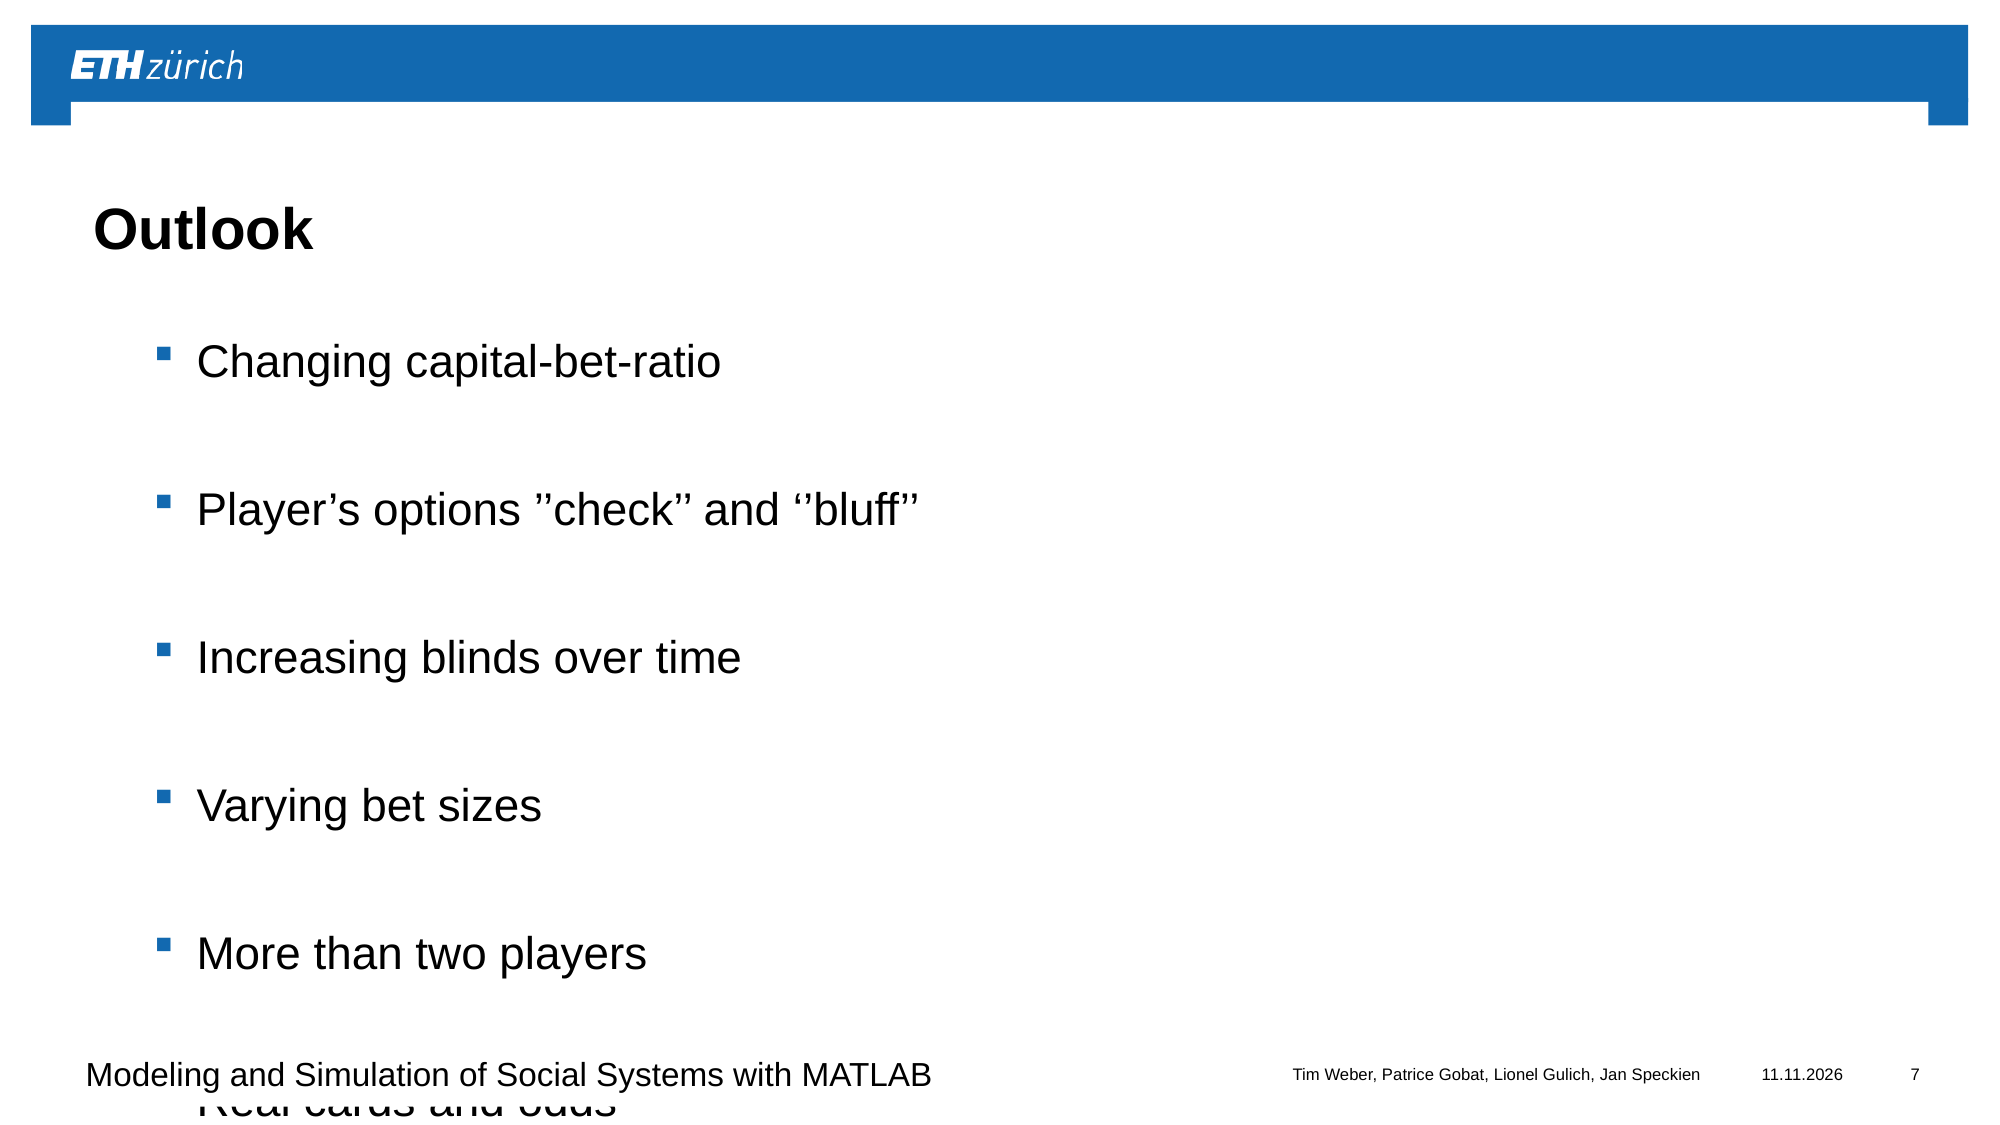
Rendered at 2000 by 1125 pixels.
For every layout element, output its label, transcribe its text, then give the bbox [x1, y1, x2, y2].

text_box Modeling and Simulation of Social Systems with MATLAB [69, 1038, 1194, 1109]
slide_number 7 [1886, 1034, 1945, 1112]
footer Tim Weber, Patrice Gobat, Lionel Gulich, Jan Speckien [999, 1034, 1702, 1112]
list Changing capital-bet-ratio Player’s options ’’check’’ and ‘’bluff’’ Increasing blinds over time Varying bet sizes More than two players Real cards and odds [70, 332, 1929, 1024]
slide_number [1735, 1034, 1870, 1112]
title Outlook [70, 101, 1929, 262]
